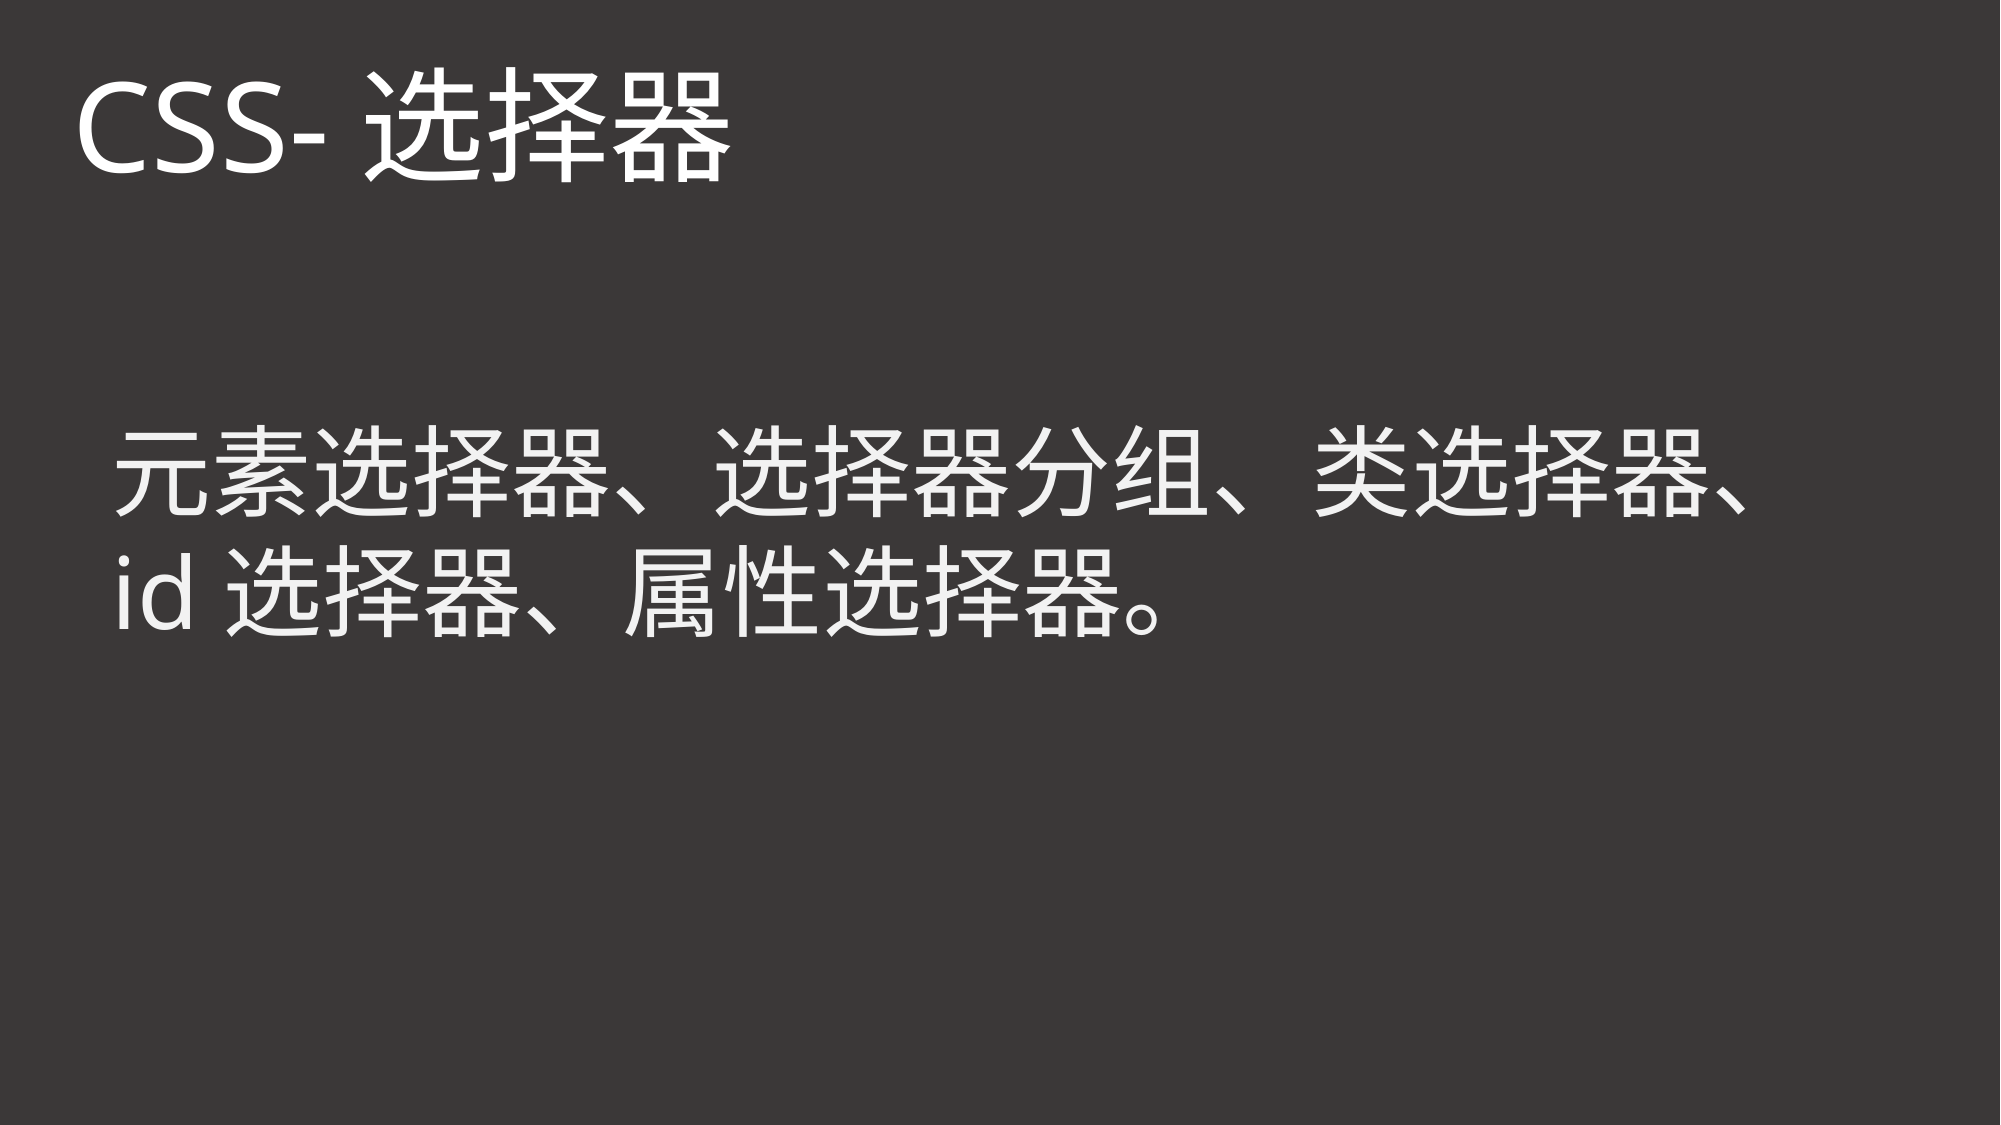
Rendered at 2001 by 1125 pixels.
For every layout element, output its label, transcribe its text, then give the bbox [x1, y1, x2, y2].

text_box CSS-选择器 [58, 39, 750, 205]
text_box 元素选择器、选择器分组、类选择器、id选择器、属性选择器。 [96, 401, 1871, 657]
